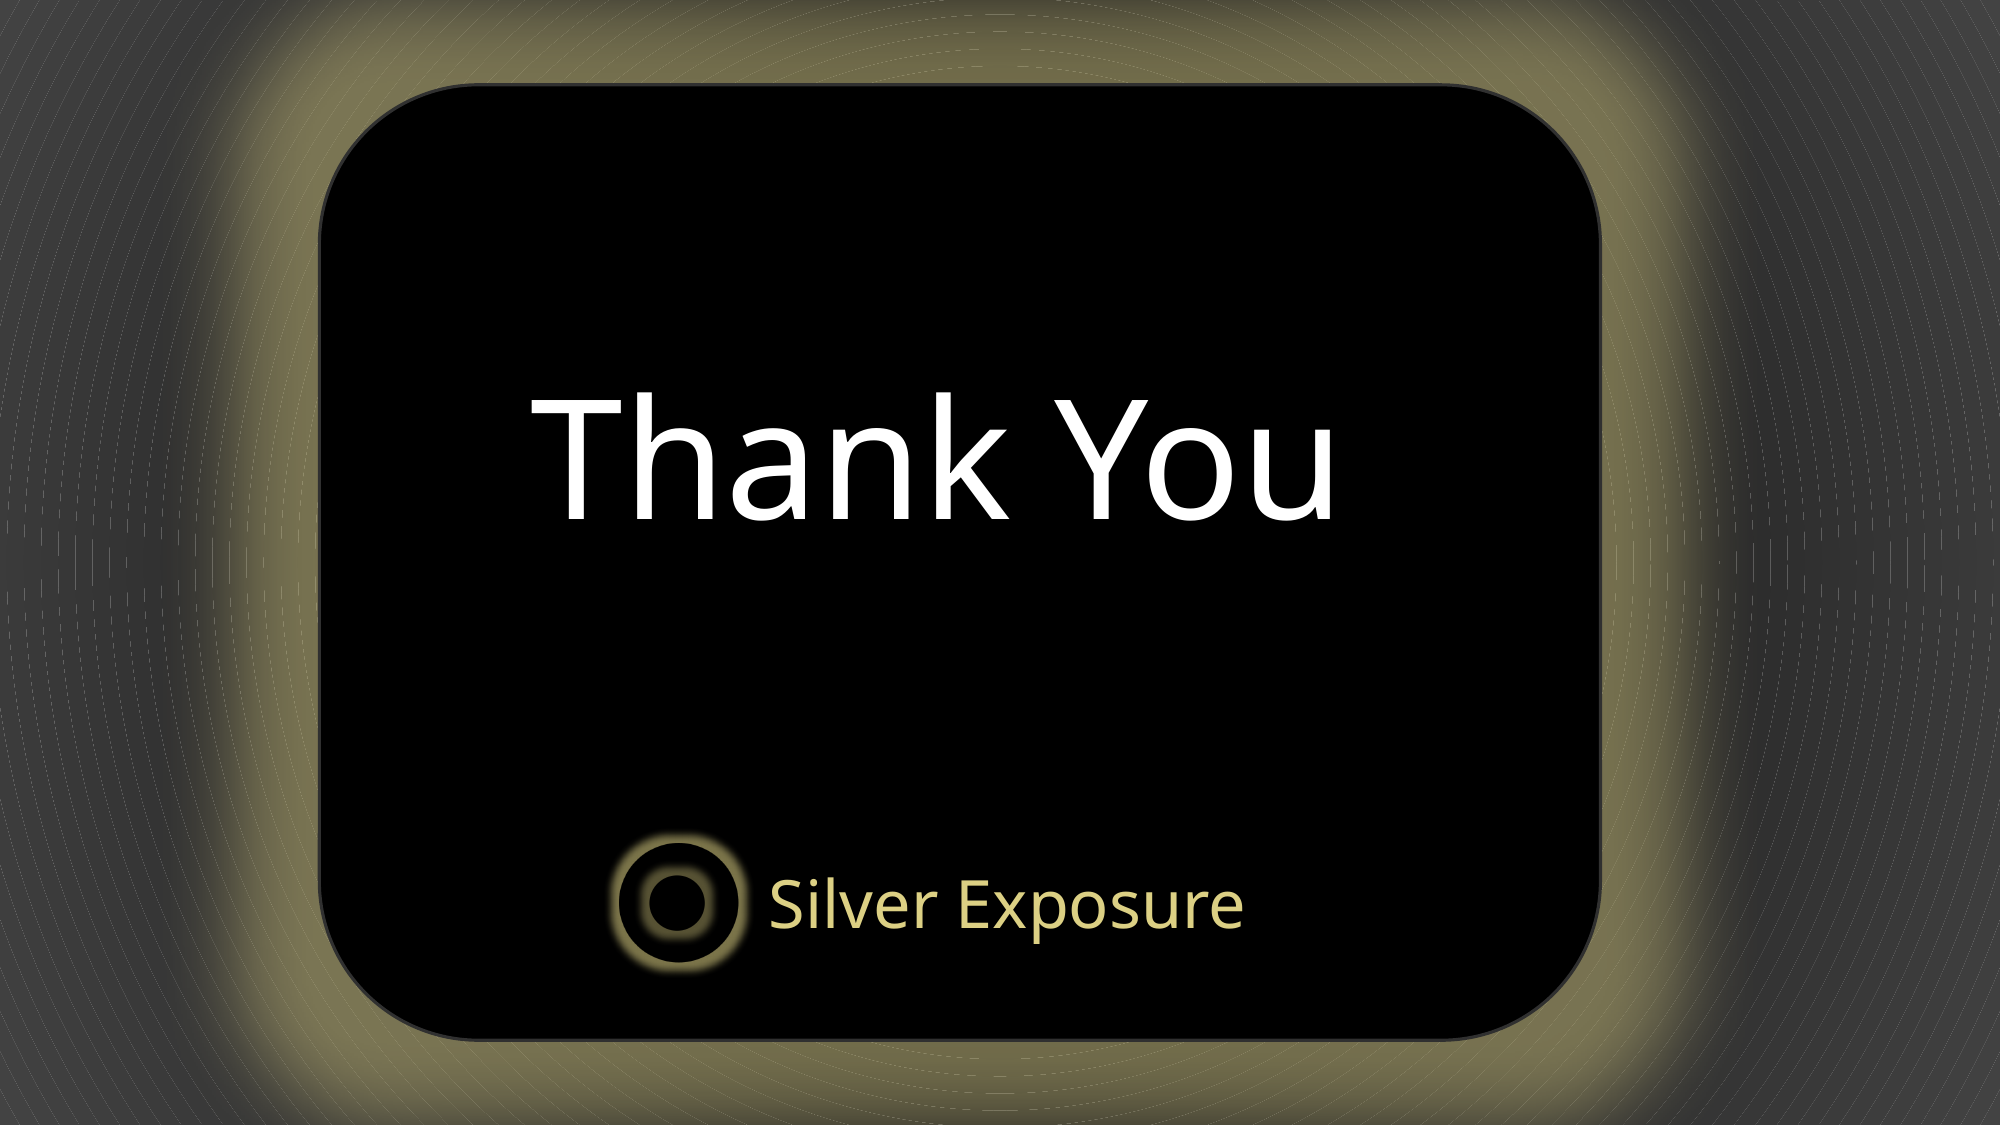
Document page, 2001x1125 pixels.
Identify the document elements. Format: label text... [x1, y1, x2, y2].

text_box [317, 83, 1603, 1042]
text_box Silver Exposure [754, 854, 1452, 950]
picture [603, 827, 754, 979]
text_box Thank You [289, 353, 1596, 555]
